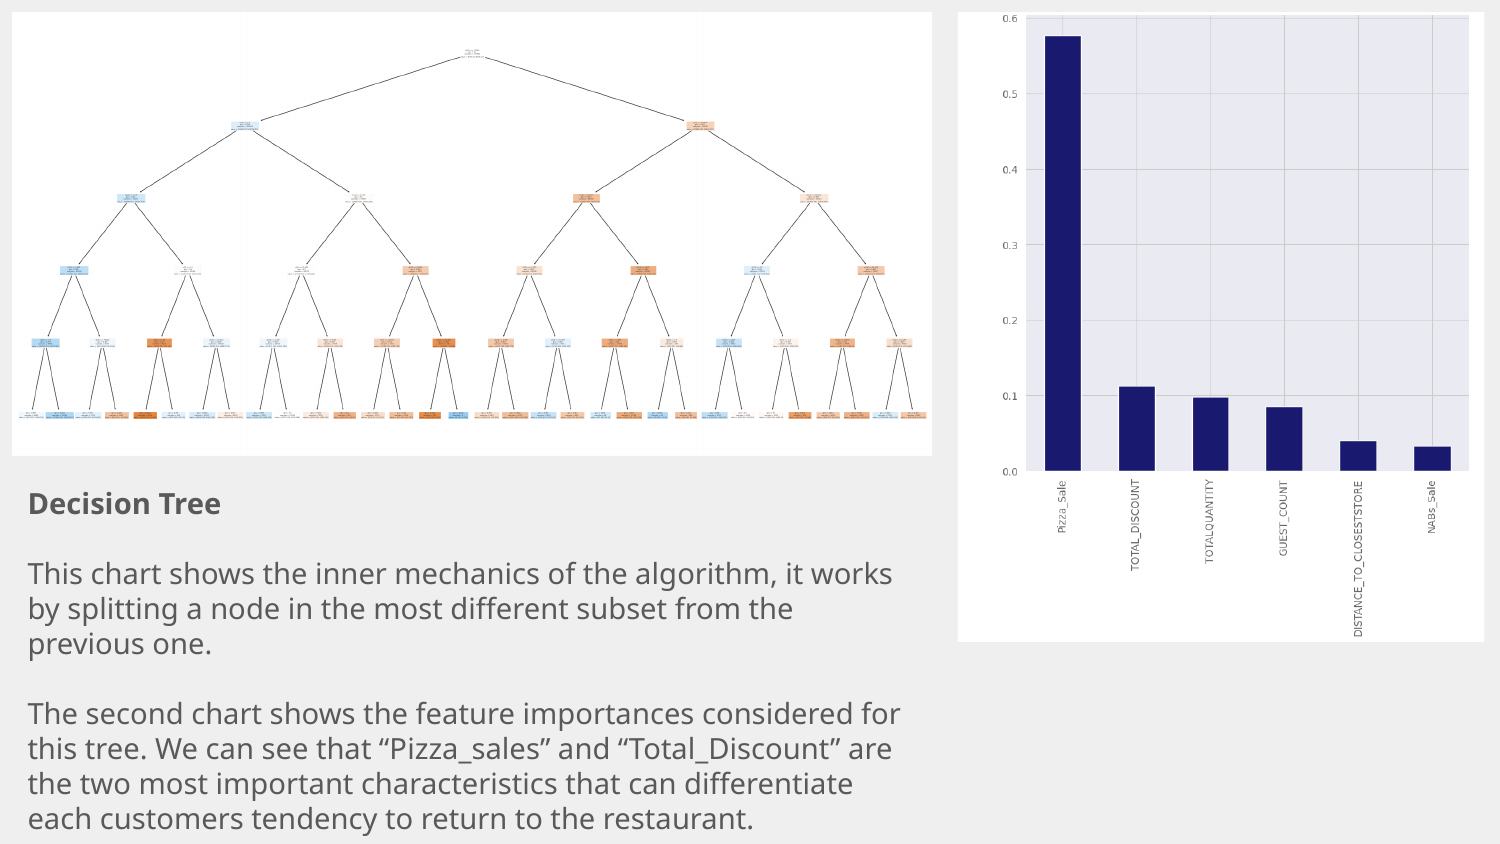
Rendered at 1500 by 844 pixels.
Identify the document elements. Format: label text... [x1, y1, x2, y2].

text_box Decision Tree This chart shows the inner mechanics of the algorithm, it works by splitting a node in the most different subset from the previous one. The second chart shows the feature importances considered for this tree. We can see that “Pizza_sales” and “Total_Discount” are the two most important characteristics that can differentiate each customers tendency to return to the restaurant. [12, 470, 932, 799]
picture [12, 12, 932, 456]
picture [957, 12, 1485, 642]
